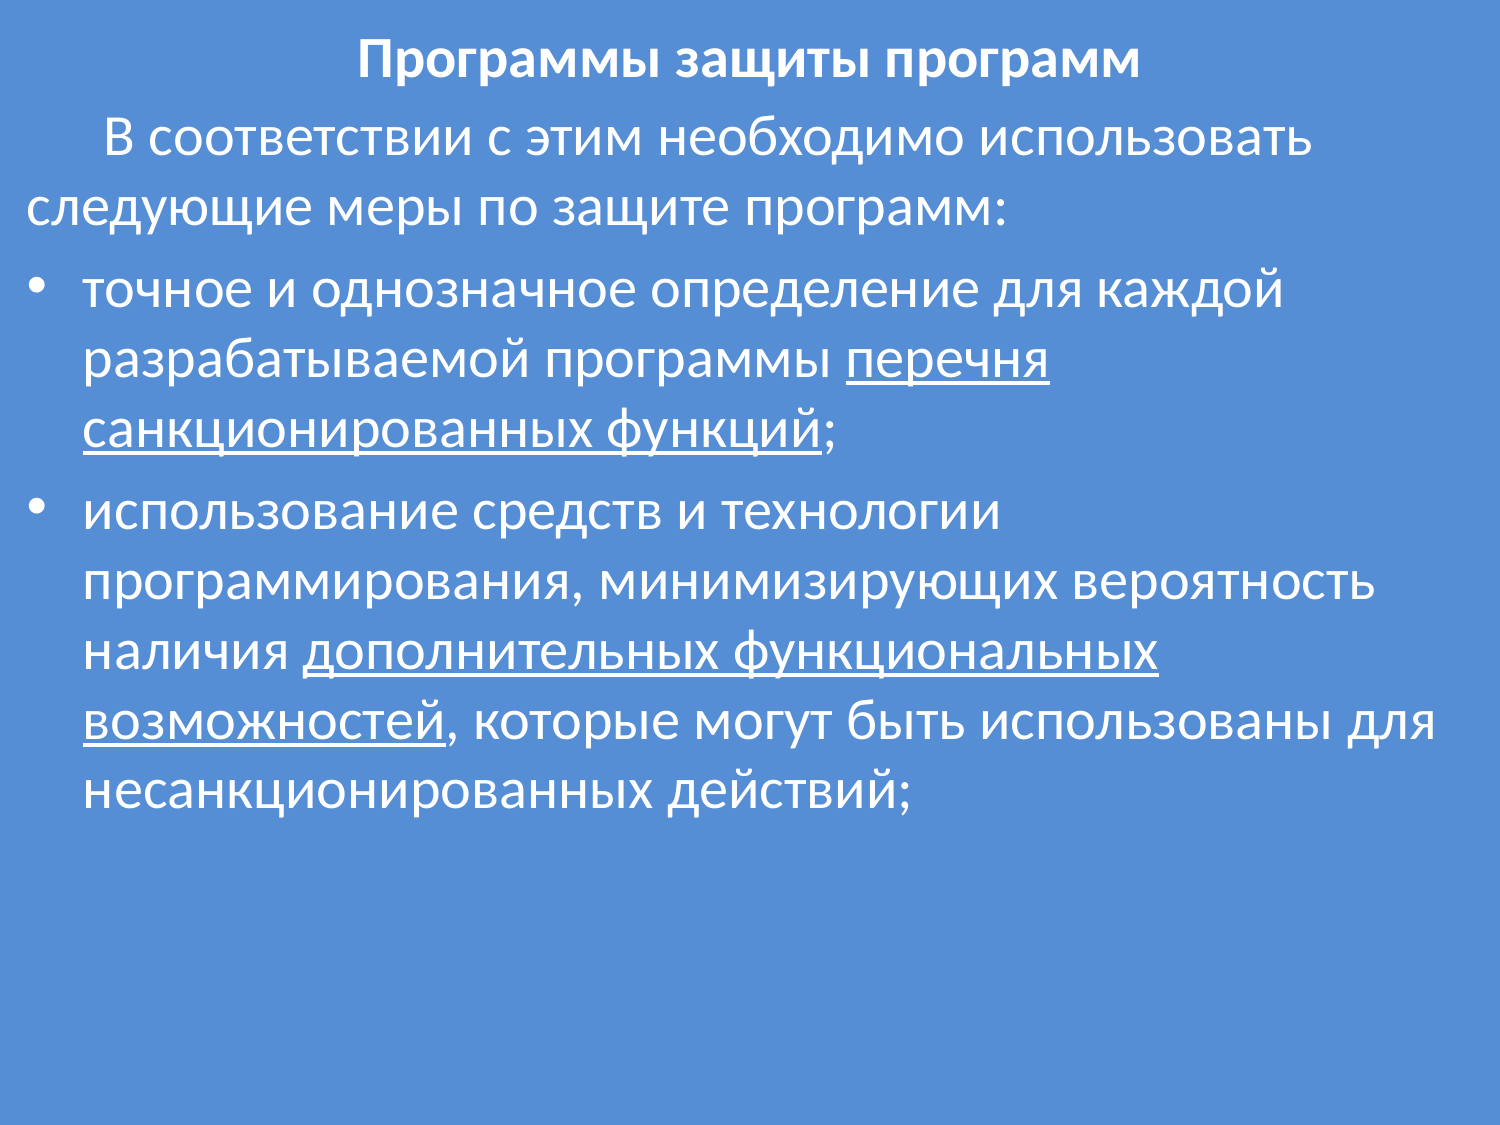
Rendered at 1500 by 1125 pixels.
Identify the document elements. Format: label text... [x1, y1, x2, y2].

list В соответствии с этим необходимо использовать следующие меры по защите программ: точное и однозначное определение для каждой разрабатываемой программы перечня санкционированных функций; использование средств и технологии программирования, минимизирующих вероятность наличия дополнительных функциональных возможностей, которые могут быть использованы для несанкционированных действий; [11, 90, 1500, 1125]
title Программы защиты программ [29, 19, 1471, 90]
